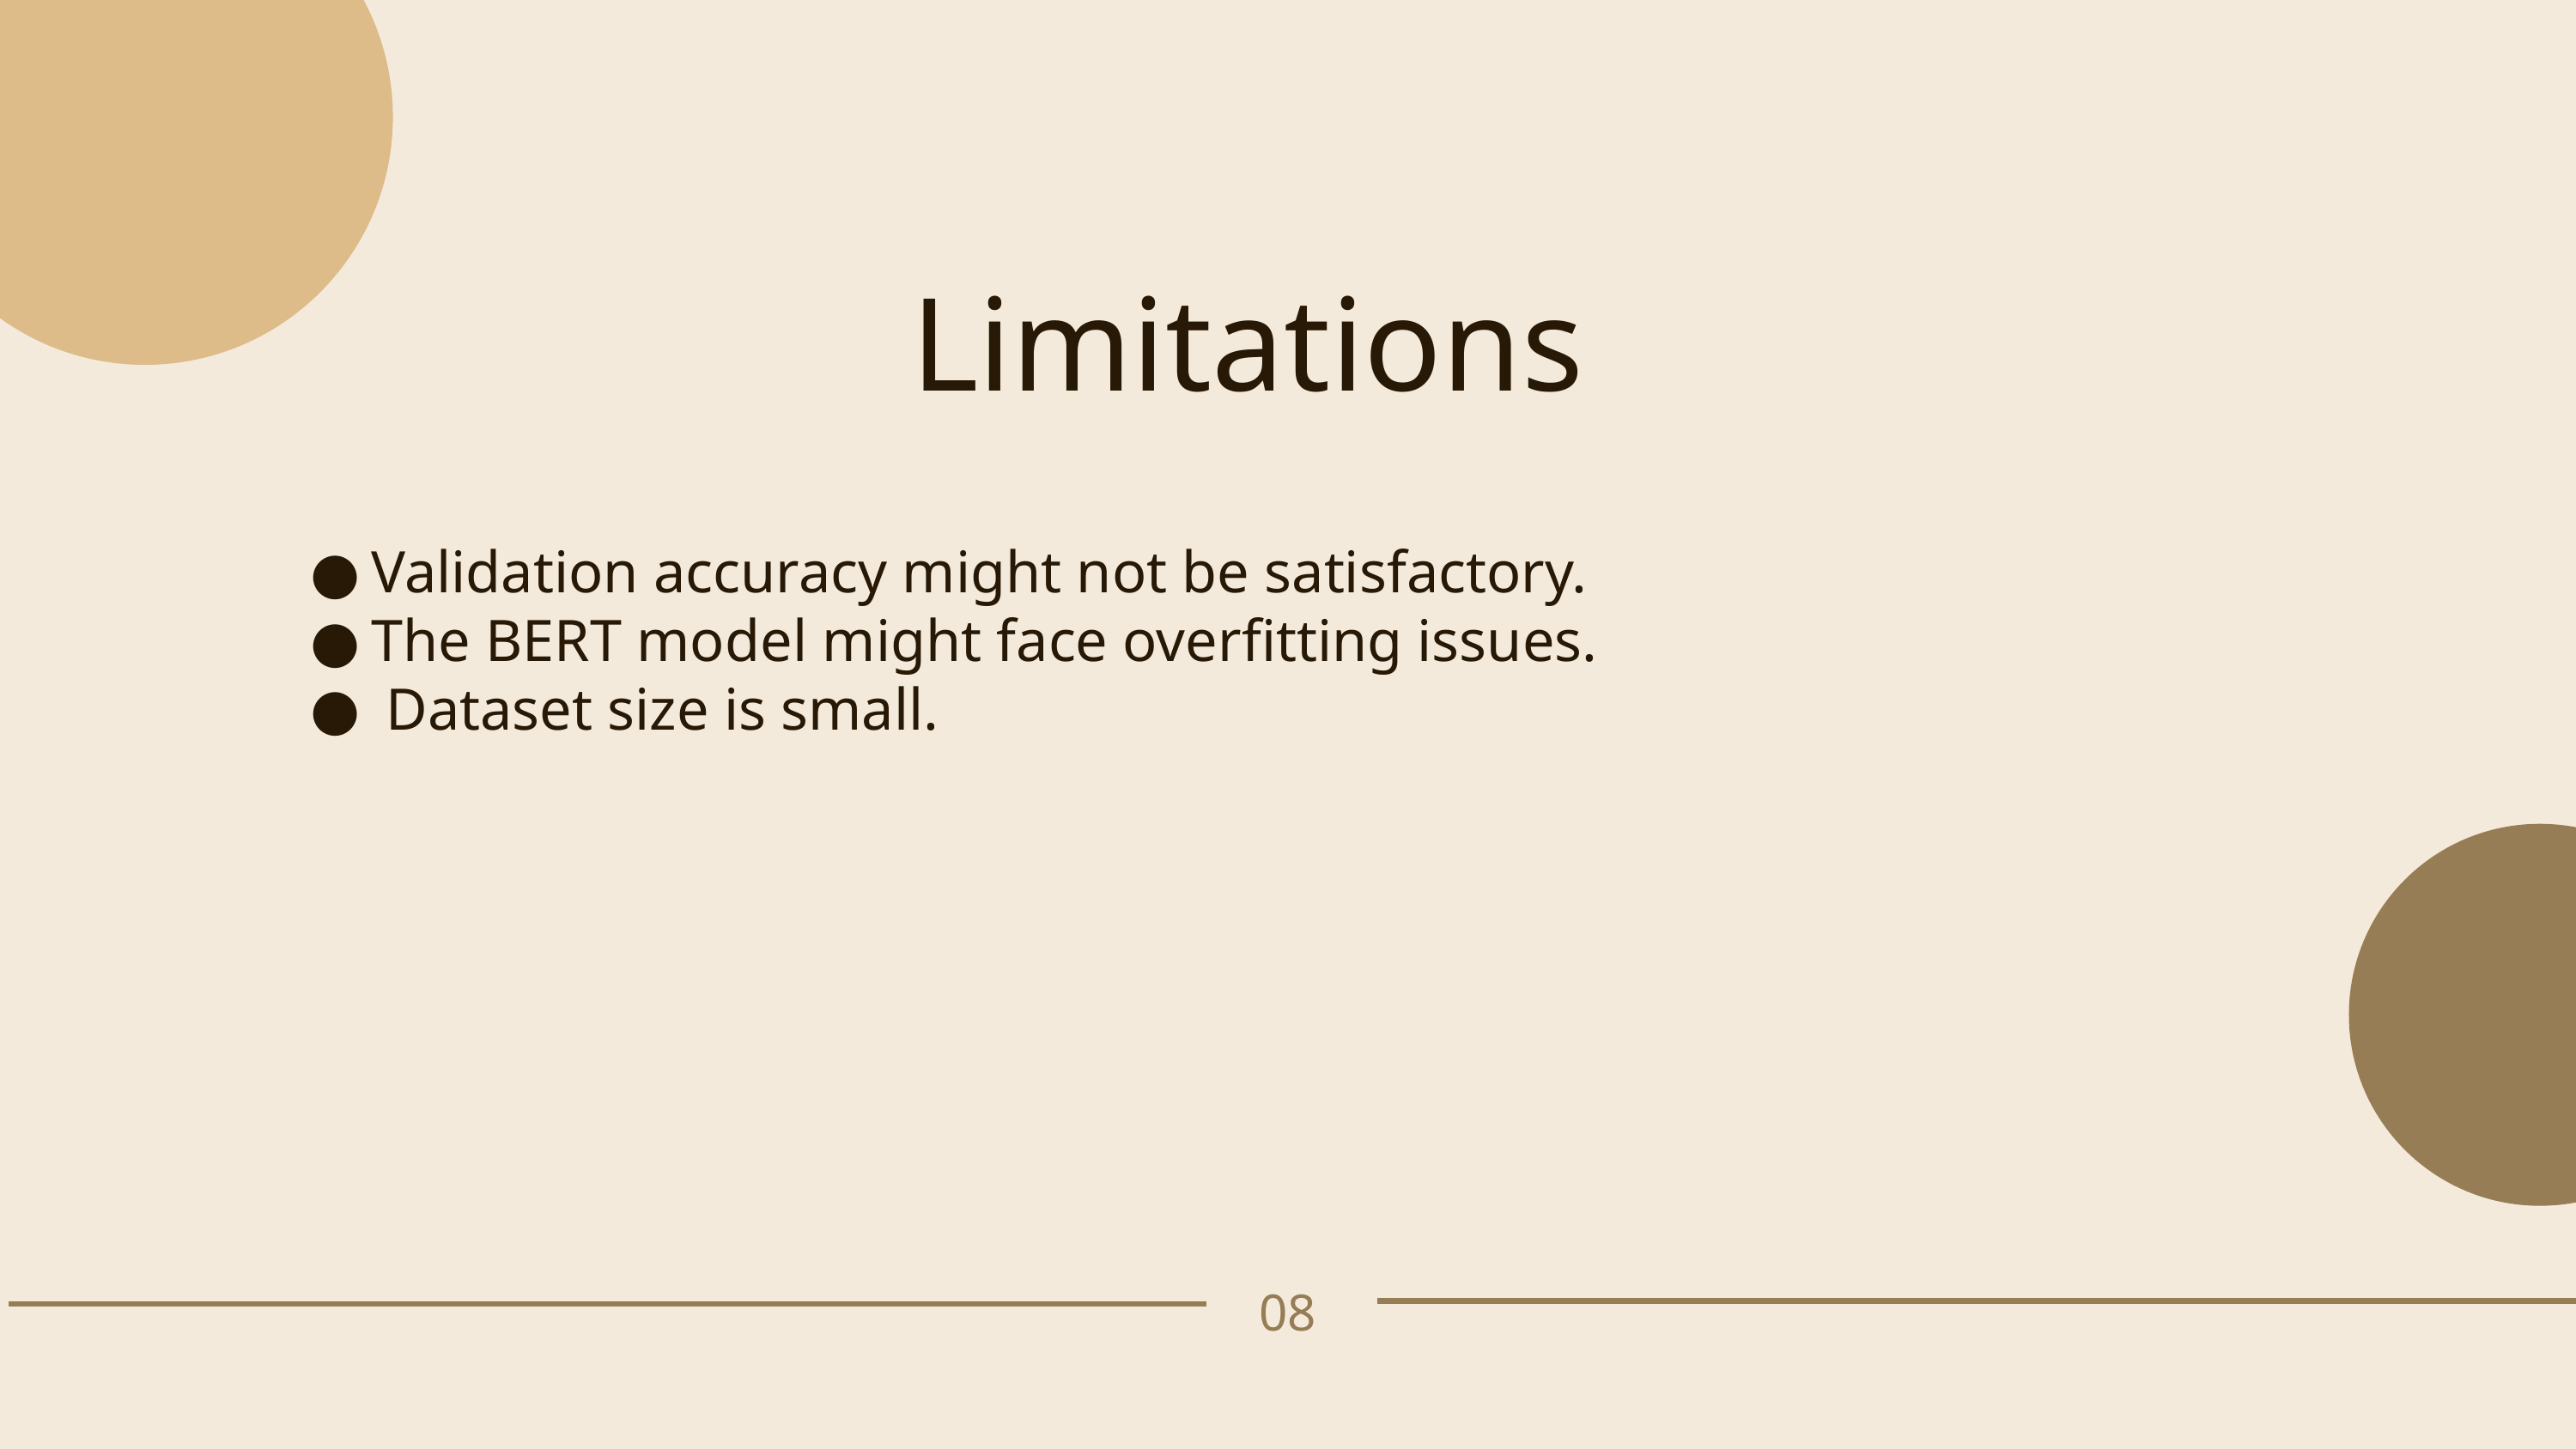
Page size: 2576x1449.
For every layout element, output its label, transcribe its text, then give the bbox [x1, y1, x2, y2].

text_box Validation accuracy might not be satisfactory. The BERT model might face overfitting issues. Dataset size is small. [294, 523, 2271, 1149]
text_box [0, 0, 393, 366]
text_box Limitations [738, 231, 1757, 417]
text_box 08 [1169, 1280, 1407, 1341]
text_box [2348, 823, 2576, 1206]
